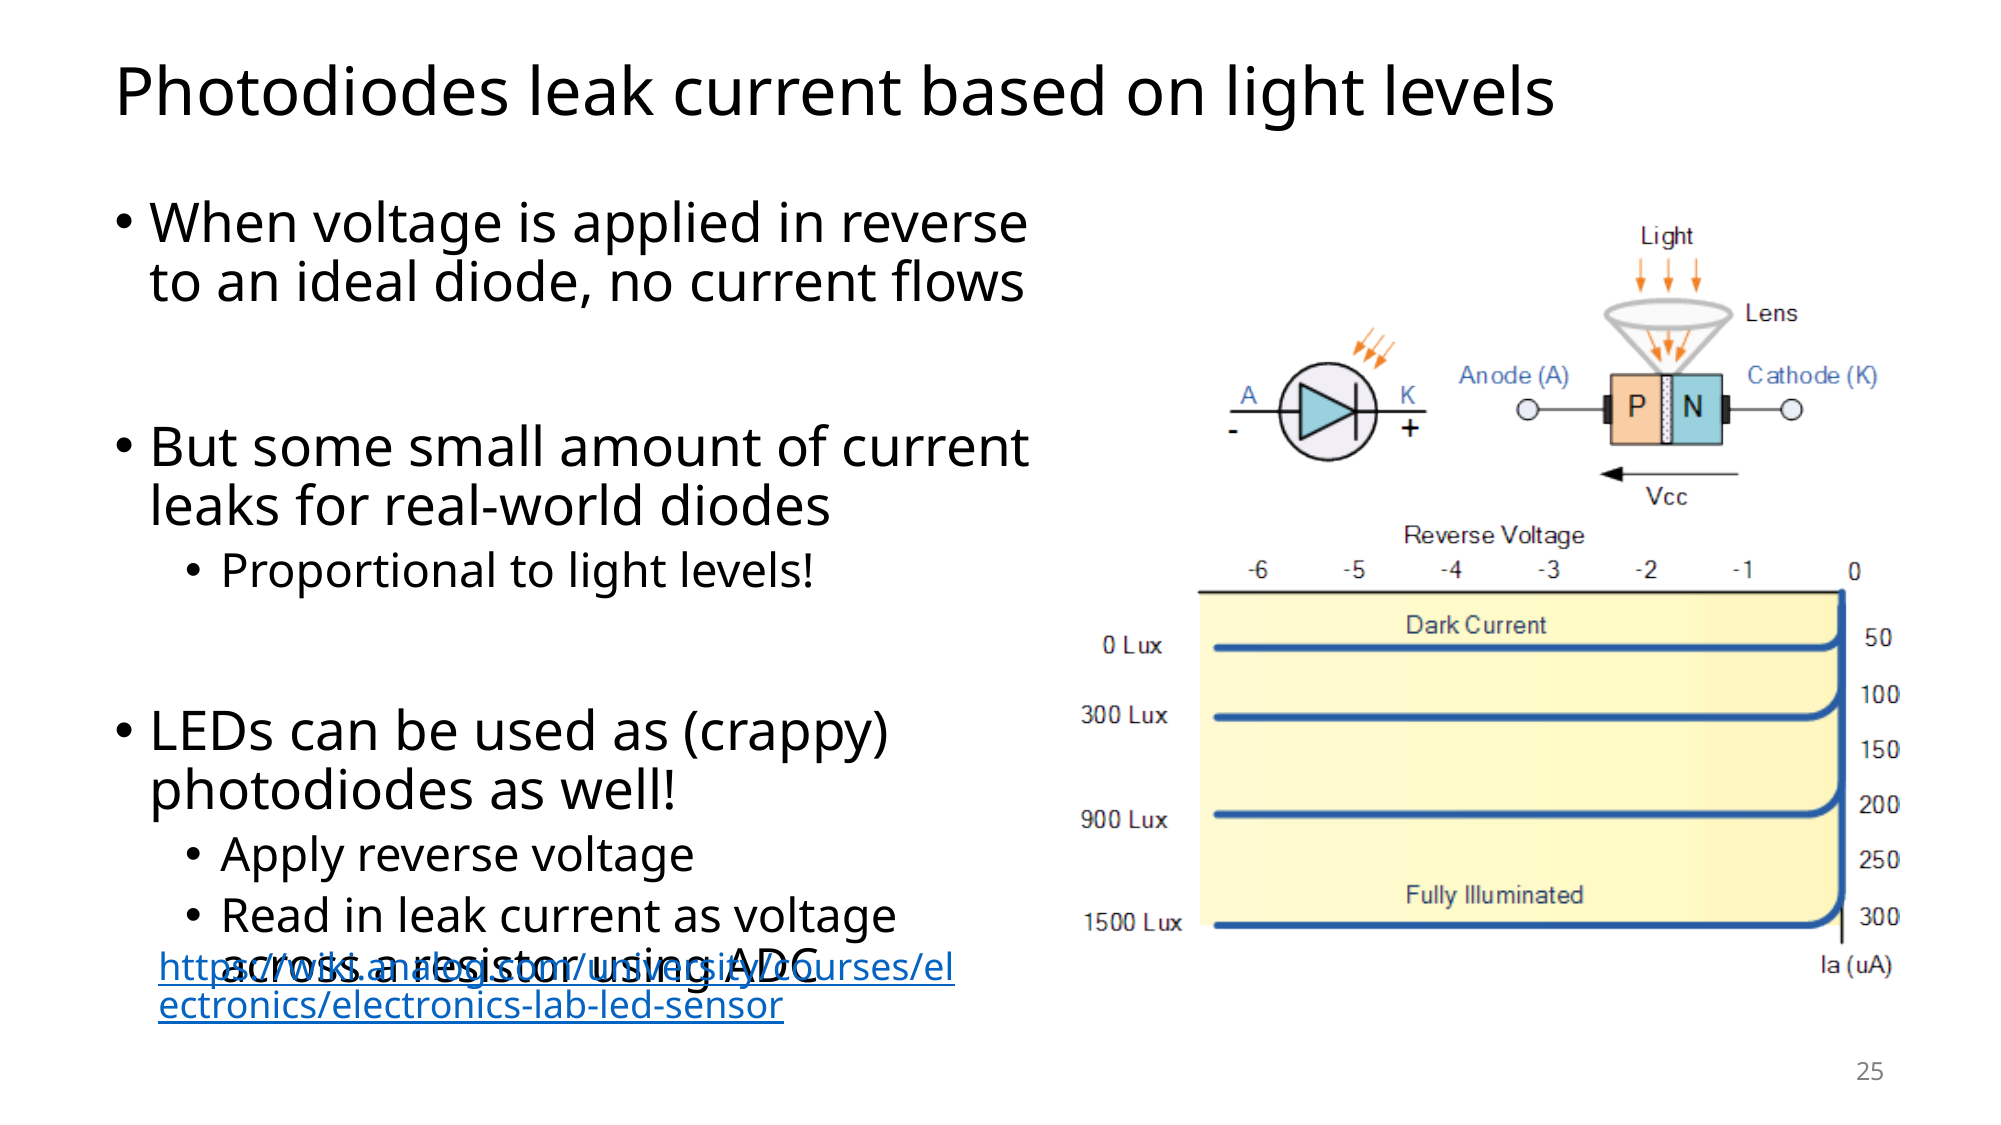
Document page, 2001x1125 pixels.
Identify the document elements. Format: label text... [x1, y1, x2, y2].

slide_number 25 [1749, 1042, 1900, 1103]
list When voltage is applied in reverse to an ideal diode, no current flows But some small amount of current leaks for real-world diodes Proportional to light levels! LEDs can be used as (crappy) photodiodes as well! Apply reverse voltage Read in leak current as voltage across a resistor using ADC [99, 187, 1057, 1013]
picture [1081, 219, 1900, 981]
title Photodiodes leak current based on light levels [99, 37, 1900, 150]
text_box https://wiki.analog.com/university/courses/electronics/electronics-lab-led-sensor [143, 935, 985, 1002]
